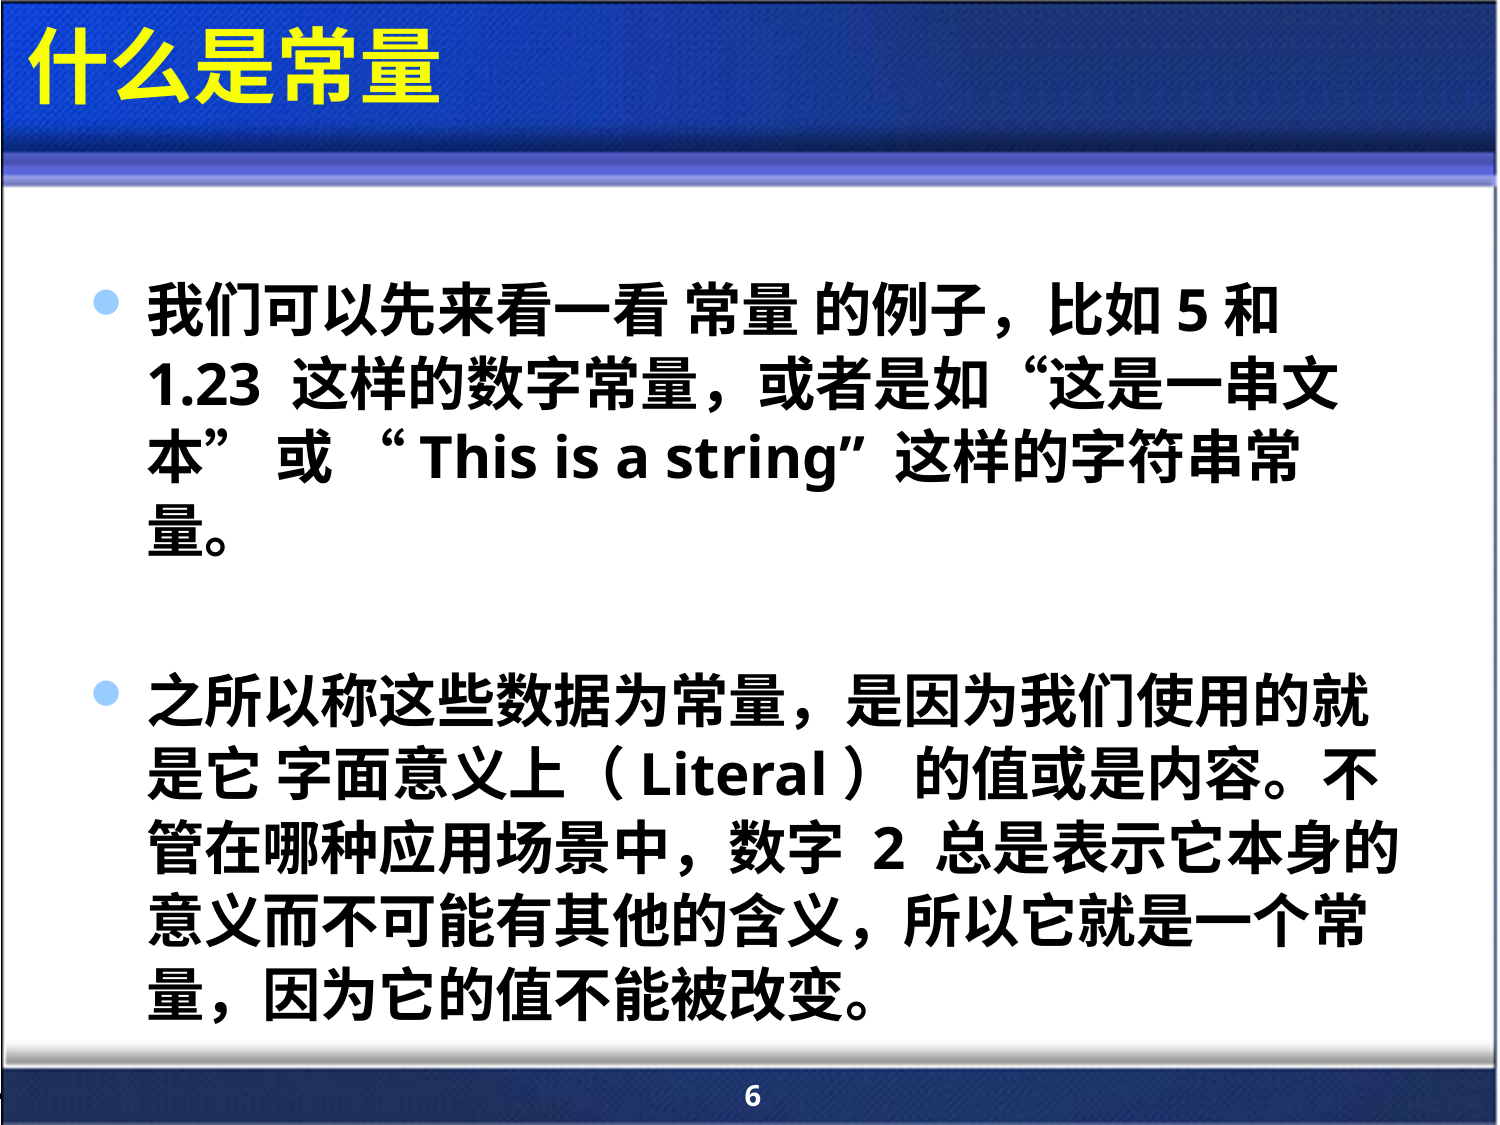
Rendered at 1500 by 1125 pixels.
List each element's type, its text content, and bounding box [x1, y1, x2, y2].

slide_number 6 [672, 1074, 834, 1125]
list 我们可以先来看一看 常量 的例子，比如5和1.23 这样的数字常量，或者是如“这是一串文本” 或 “This is a string” 这样的字符串常量。 之所以称这些数据为常量，是因为我们使用的就是它 字面意义上（Literal） 的值或是内容。不管在哪种应用场景中，数字 2 总是表示它本身的意义而不可能有其他的含义，所以它就是一个常量，因为它的值不能被改变。 [75, 262, 1425, 1005]
title 什么是常量 [12, 18, 1363, 153]
picture [1, 0, 1499, 1125]
